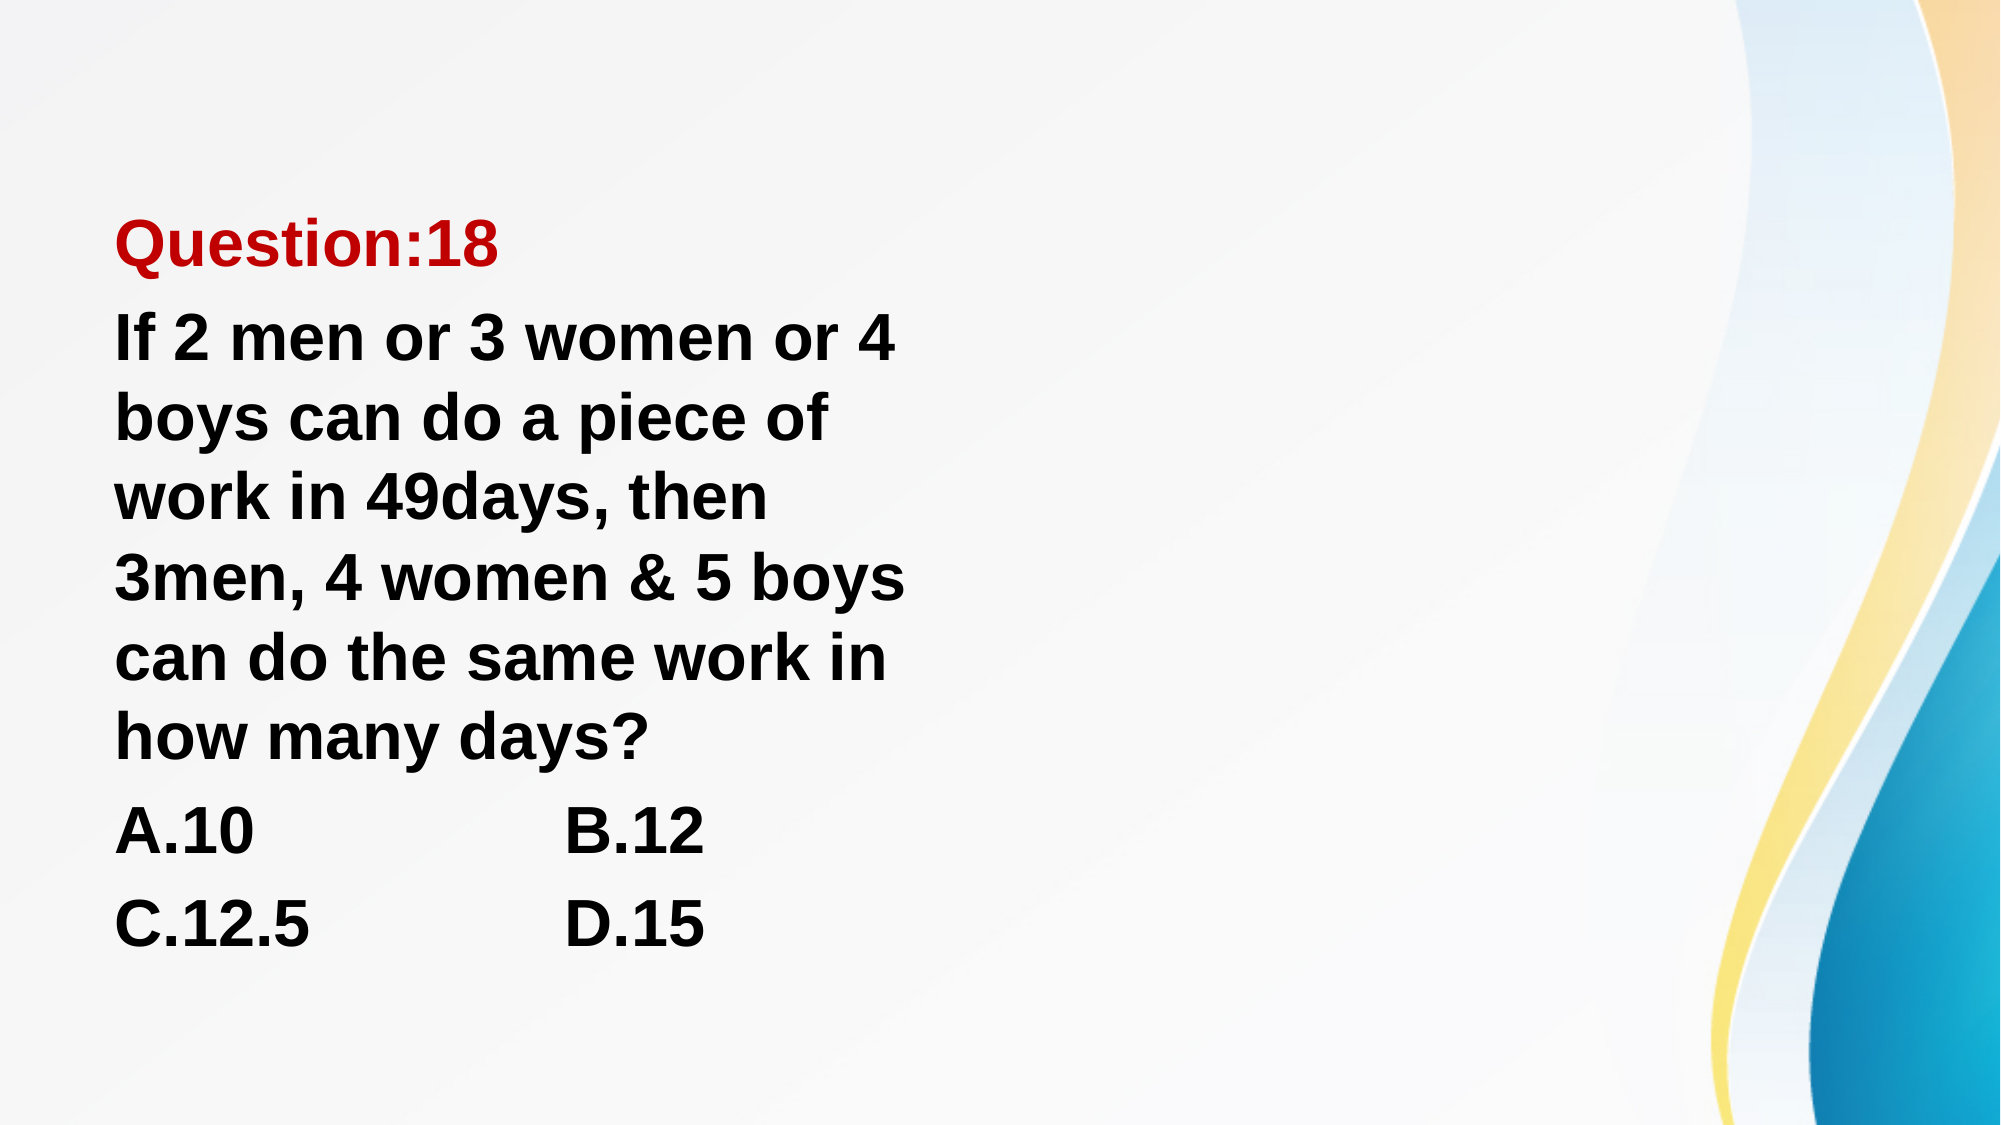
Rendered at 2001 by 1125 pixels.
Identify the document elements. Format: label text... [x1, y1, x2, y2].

list Question:18 If 2 men or 3 women or 4 boys can do a piece of work in 49days, then 3men, 4 women & 5 boys can do the same work in how many days? A.10 B.12 C.12.5 D.15 [99, 192, 984, 1006]
picture [0, 0, 2001, 1125]
